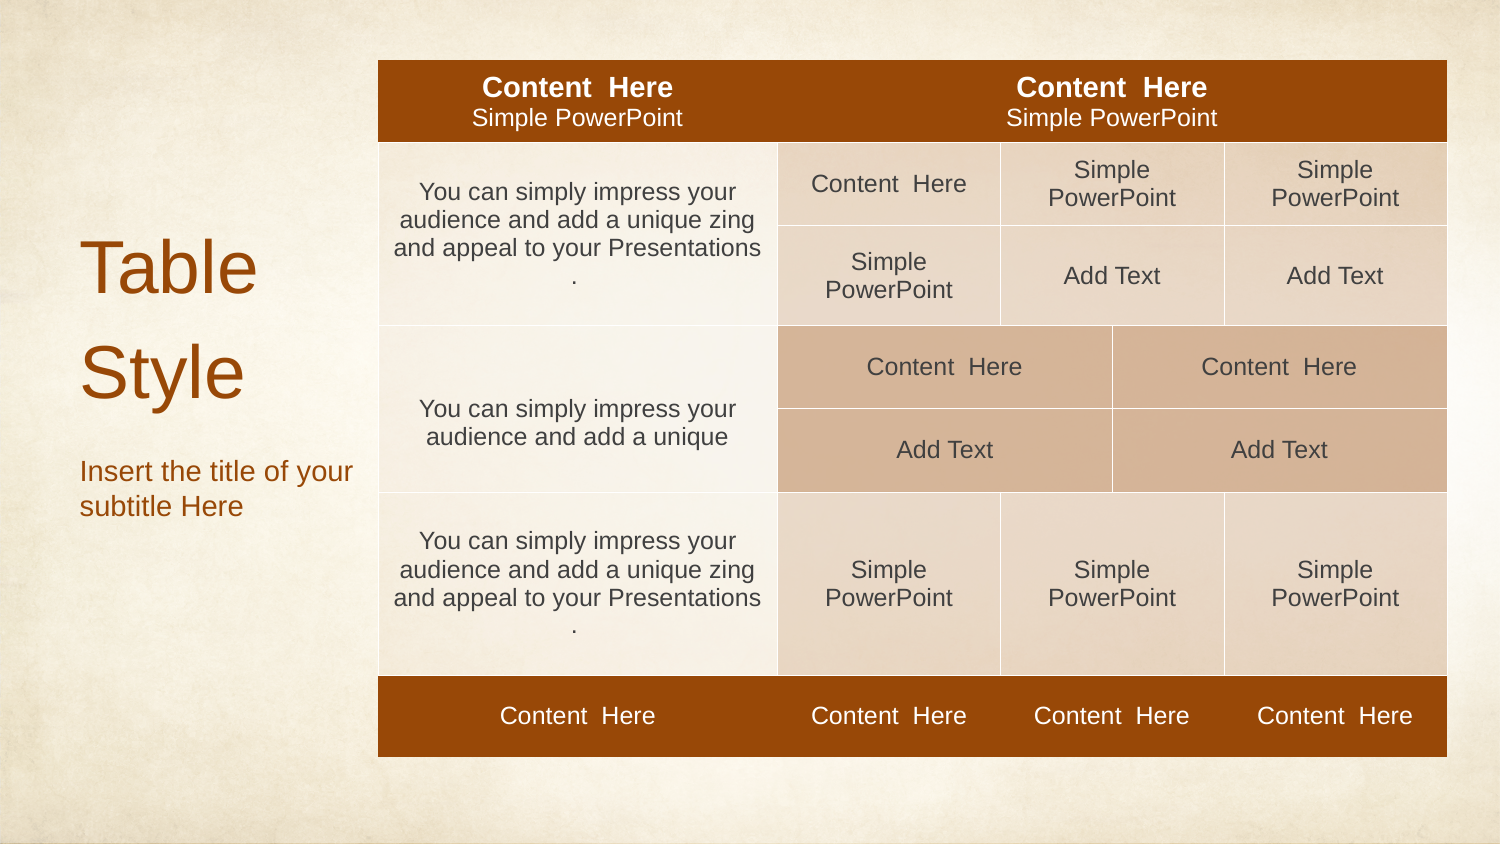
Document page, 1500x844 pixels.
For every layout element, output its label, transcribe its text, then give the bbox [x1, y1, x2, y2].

table_cell Simple PowerPoint [778, 493, 1000, 675]
table_cell Add Text [1001, 226, 1224, 325]
text_box [0, 0, 1500, 844]
table_cell Content Here [778, 143, 1000, 225]
table_cell Simple PowerPoint [1001, 143, 1224, 225]
table_cell Content Here [1001, 676, 1224, 757]
table_header Content Here Simple PowerPoint [378, 60, 778, 142]
table_cell Content Here [378, 676, 778, 757]
table_cell Simple PowerPoint [778, 226, 1000, 325]
table_cell Add Text [778, 409, 1112, 492]
list Insert the title of your subtitle Here [64, 445, 378, 529]
table_cell Simple PowerPoint [1225, 143, 1447, 225]
table_cell Add Text [1113, 409, 1447, 492]
table_header Content Here Simple PowerPoint [778, 60, 1447, 142]
table_cell Add Text [1225, 226, 1447, 325]
table_cell Content Here [778, 676, 1001, 757]
table_cell Simple PowerPoint [1225, 493, 1447, 675]
table_cell You can simply impress your audience and add a unique zing and appeal to your Presentations . [379, 143, 777, 325]
table_cell Content Here [1113, 326, 1447, 408]
table_cell Content Here [778, 326, 1112, 408]
table_cell Simple PowerPoint [1001, 493, 1224, 675]
list Table Style [64, 197, 378, 434]
table_cell Content Here [1224, 676, 1447, 757]
table_cell You can simply impress your audience and add a unique zing and appeal to your Presentations . [379, 493, 777, 675]
table_cell You can simply impress your audience and add a unique [379, 326, 777, 492]
